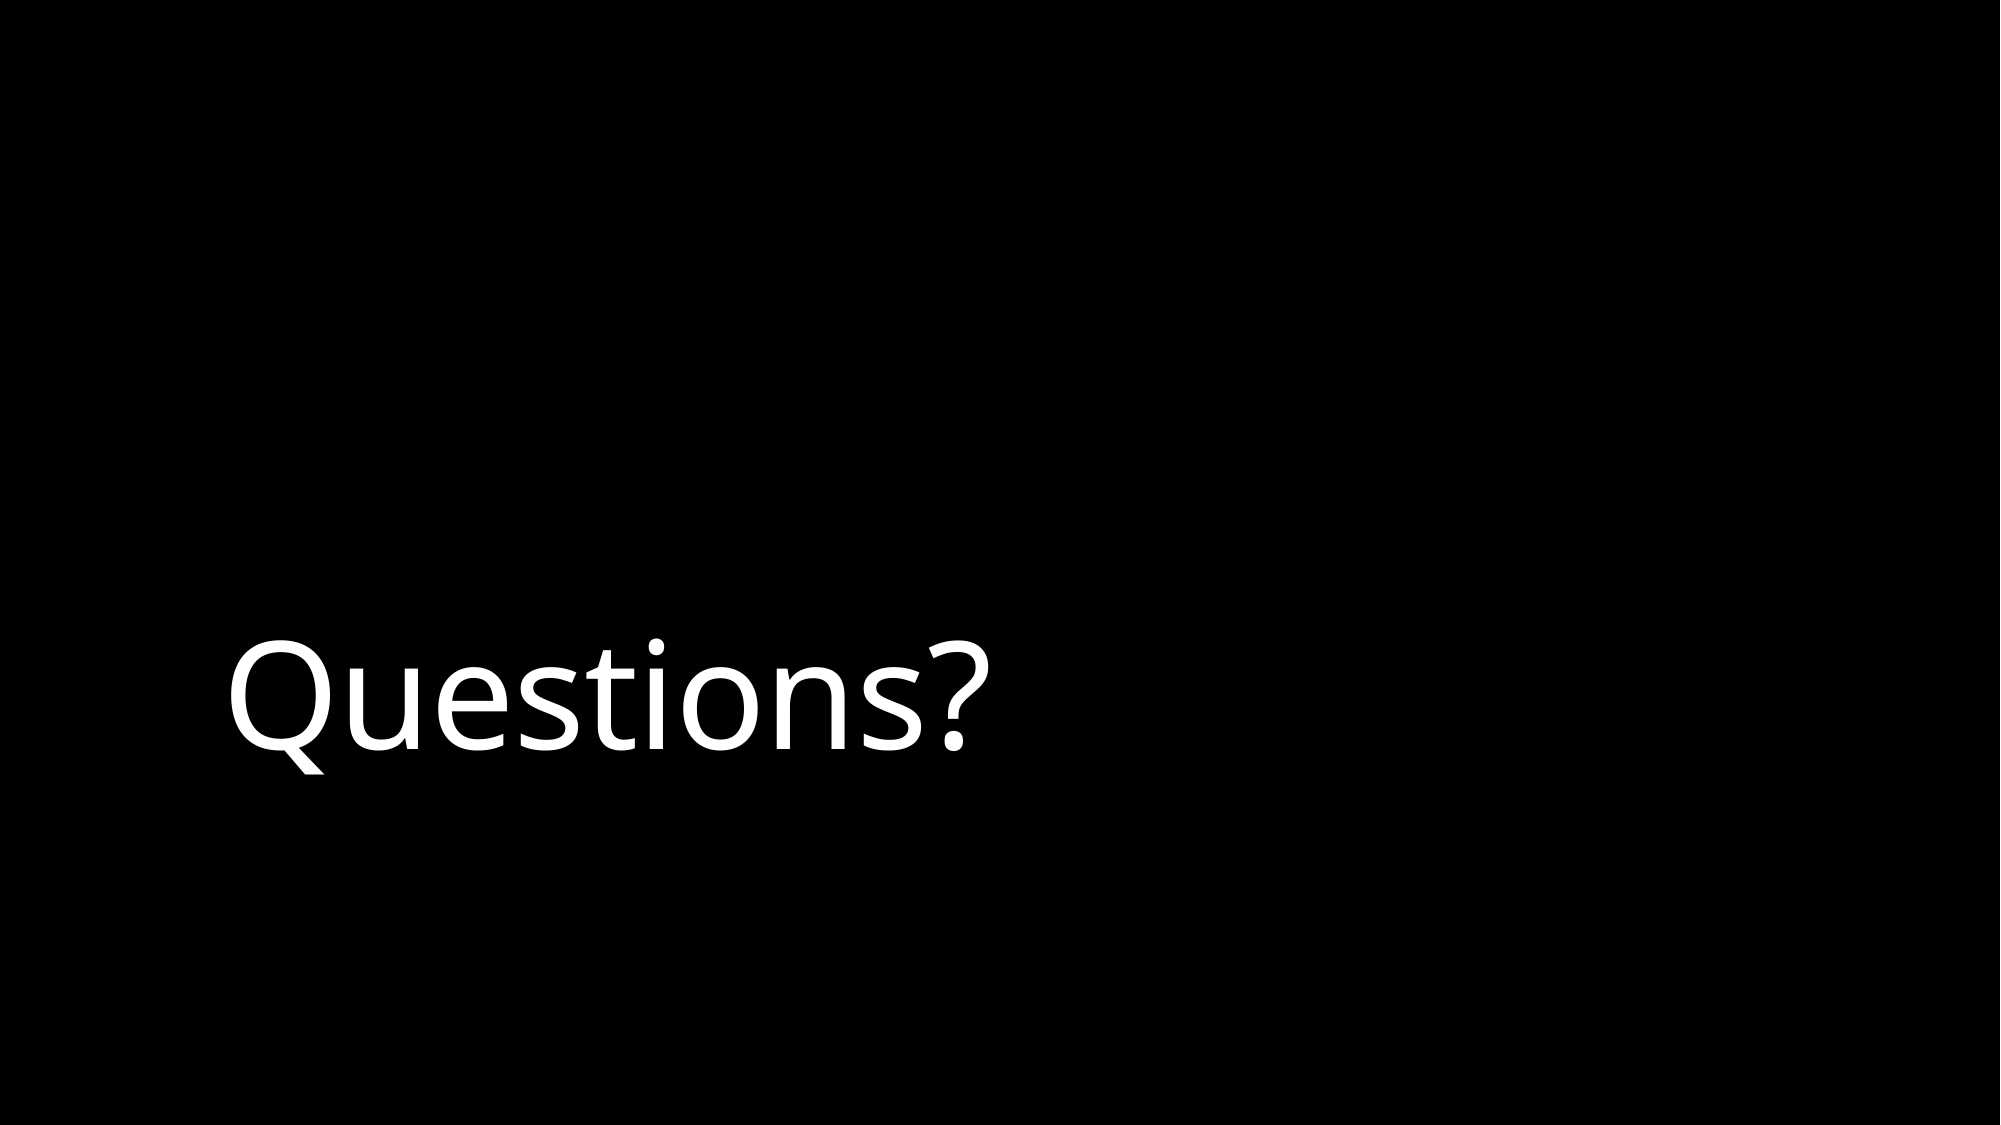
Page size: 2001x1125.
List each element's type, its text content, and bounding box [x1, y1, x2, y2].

title Questions? [206, 124, 1752, 788]
